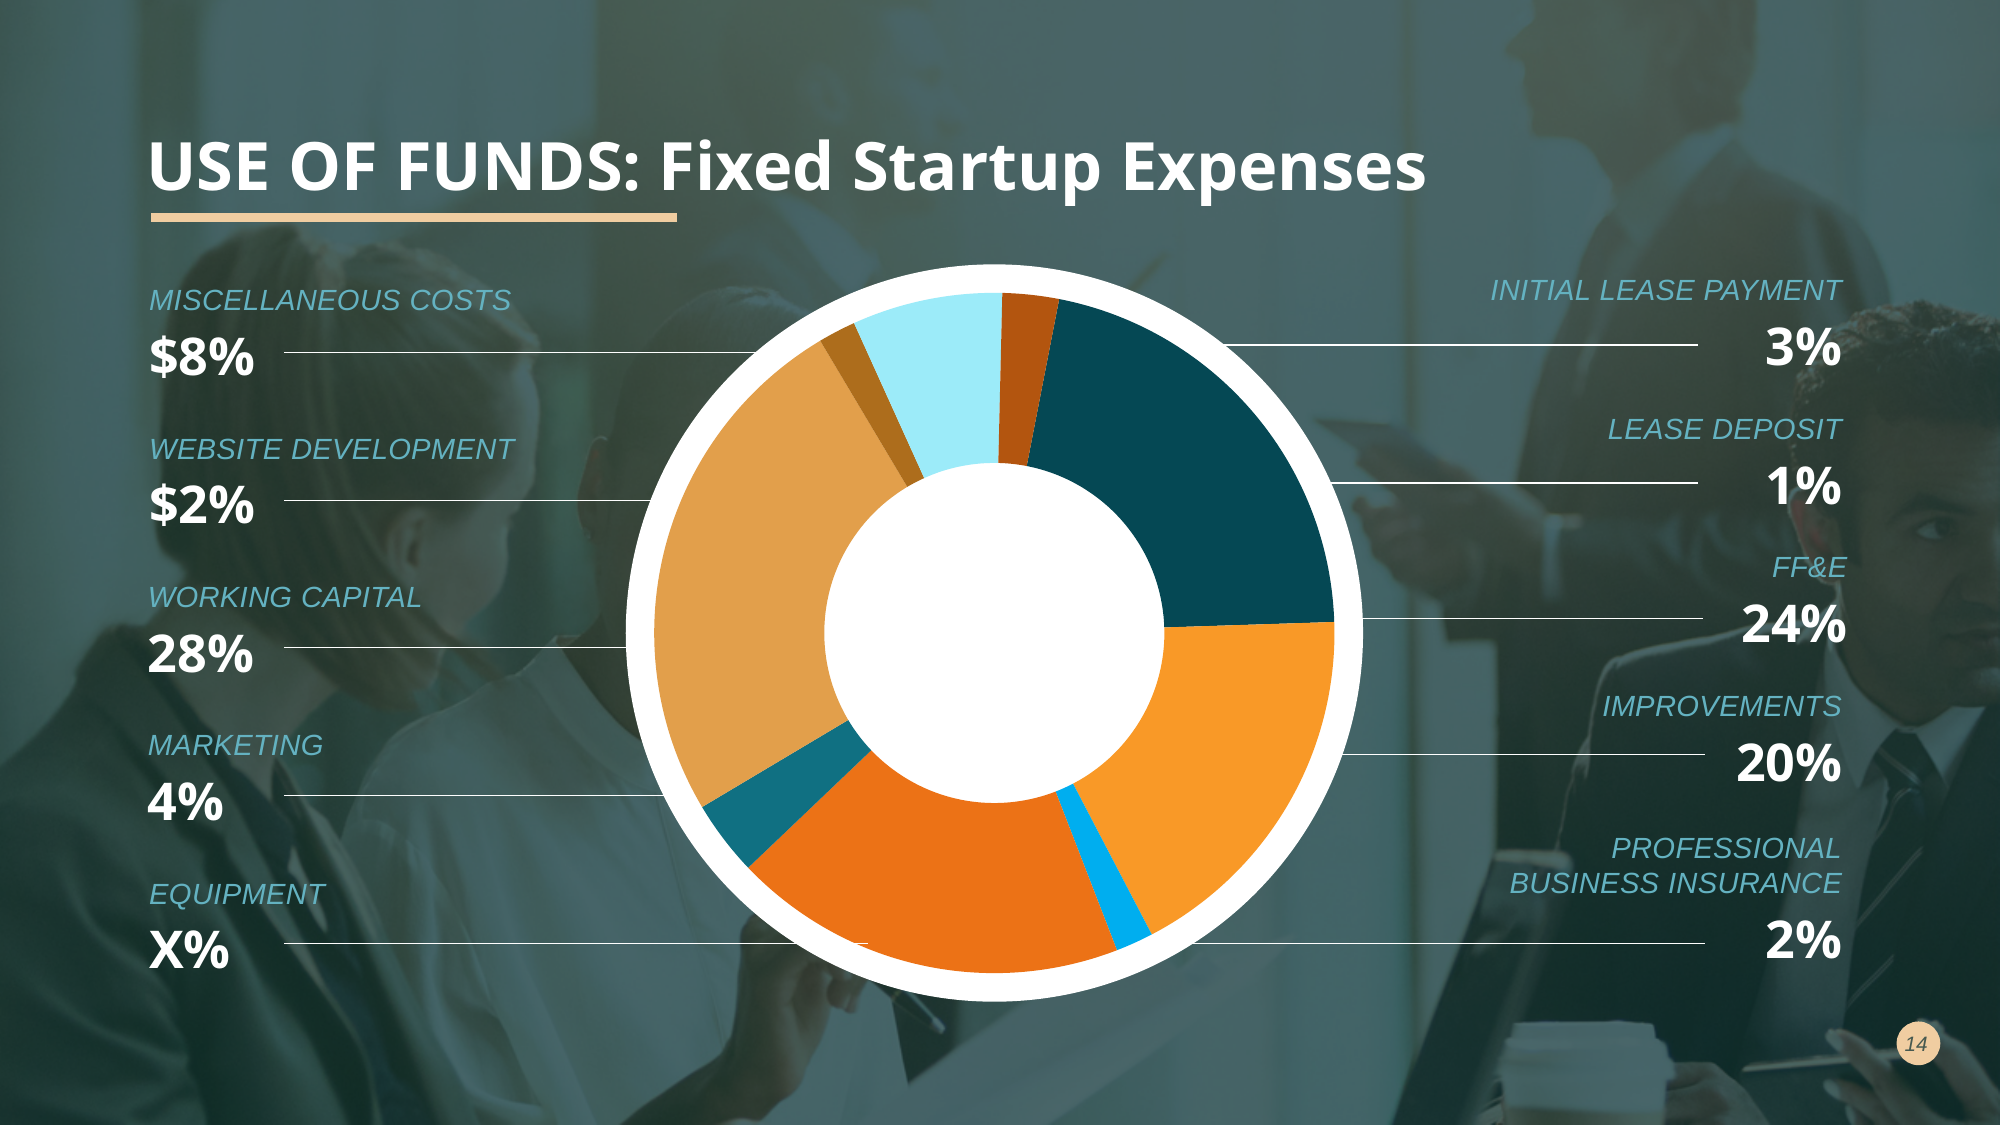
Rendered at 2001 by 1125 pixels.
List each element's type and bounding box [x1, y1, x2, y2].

picture [0, 0, 2000, 1125]
chart [407, 278, 1581, 988]
